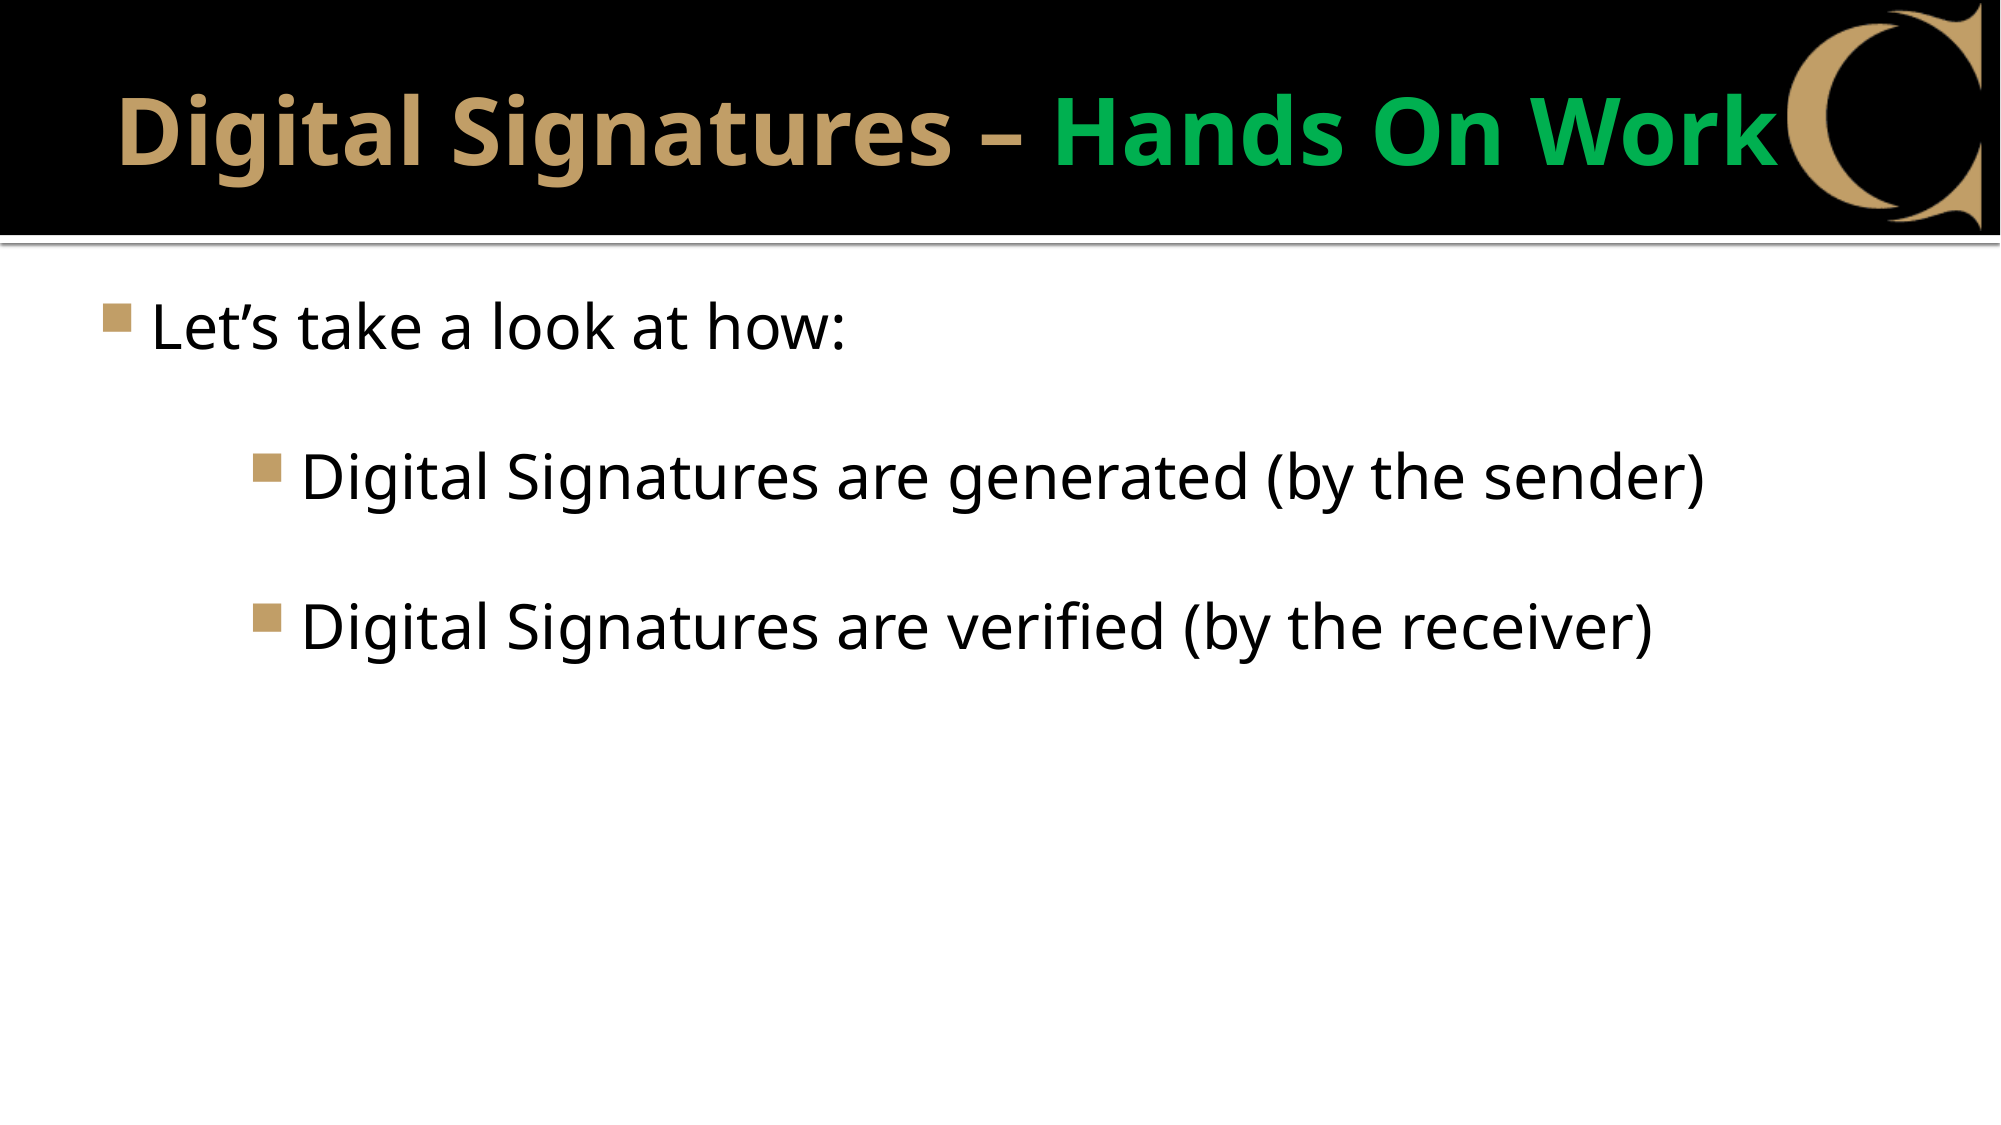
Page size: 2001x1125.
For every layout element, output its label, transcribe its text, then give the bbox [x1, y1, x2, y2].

picture [0, 243, 2000, 251]
text_box Let’s take a look at how: Digital Signatures are generated (by the sender) Digital Signatures are verified (by the receiver) [95, 287, 1945, 1050]
text_box Digital Signatures – Hands On Work [99, 25, 1900, 231]
picture [1787, 3, 1988, 231]
